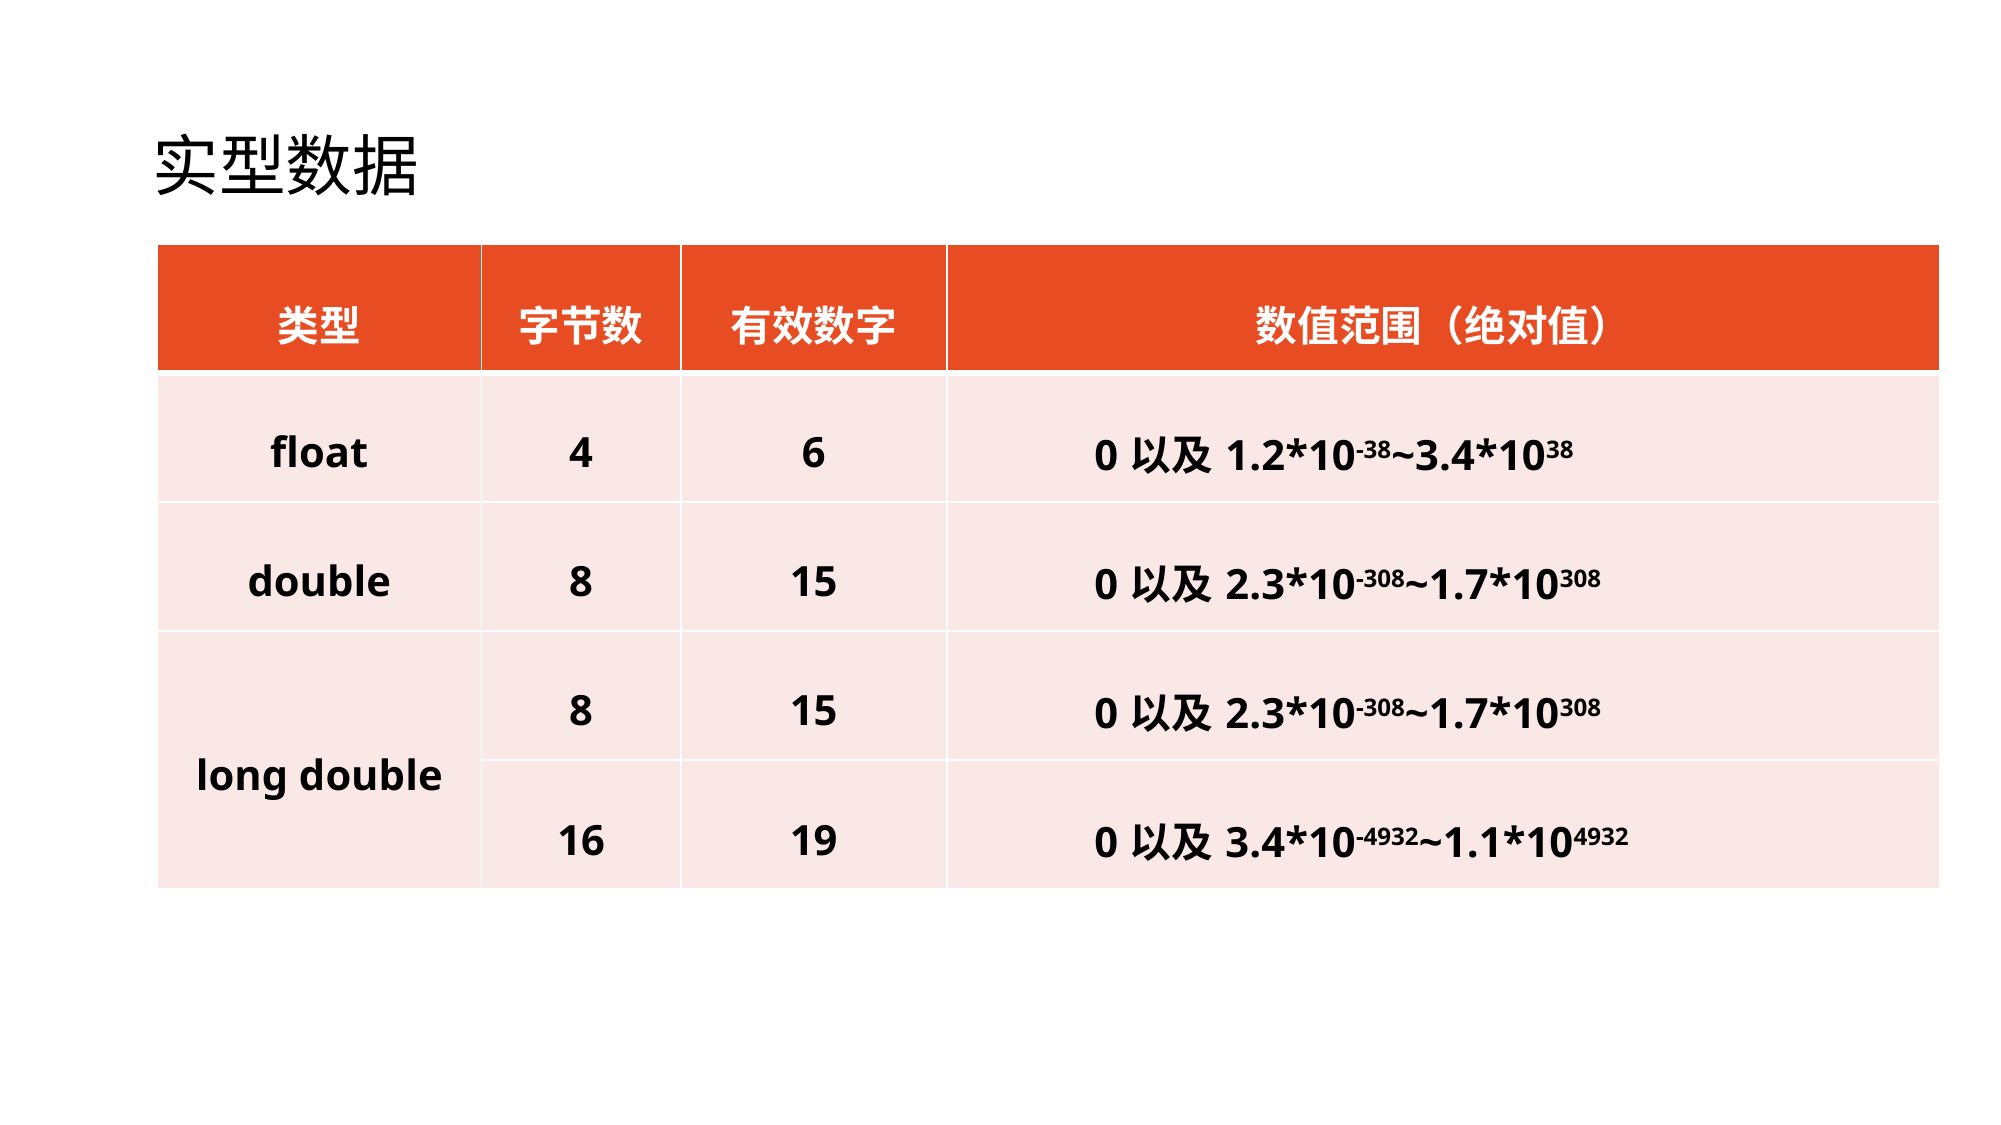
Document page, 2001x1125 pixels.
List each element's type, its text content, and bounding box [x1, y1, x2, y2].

table_header 类型 [158, 245, 481, 370]
table_cell 6 [682, 376, 946, 501]
table_cell long double [158, 632, 481, 888]
table_header 有效数字 [682, 245, 946, 370]
table_cell double [158, 503, 481, 630]
table_cell 16 [482, 761, 680, 888]
table_cell 0以及1.2*10-38~3.4*1038 [948, 376, 1939, 501]
table_cell 15 [682, 503, 946, 630]
table_cell 15 [682, 632, 946, 759]
table_header 数值范围（绝对值） [948, 245, 1939, 370]
table_cell 0以及2.3*10-308~1.7*10308 [948, 503, 1939, 630]
title 实型数据 [137, 59, 1863, 278]
table_cell 4 [482, 376, 680, 501]
table_cell 0以及2.3*10-308~1.7*10308 [948, 632, 1939, 759]
table_cell 19 [682, 761, 946, 888]
table_cell float [158, 376, 481, 501]
table_cell 8 [482, 632, 680, 759]
table_header 字节数 [482, 245, 680, 370]
table_cell 8 [482, 503, 680, 630]
table_cell 0以及3.4*10-4932~1.1*104932 [948, 761, 1939, 888]
